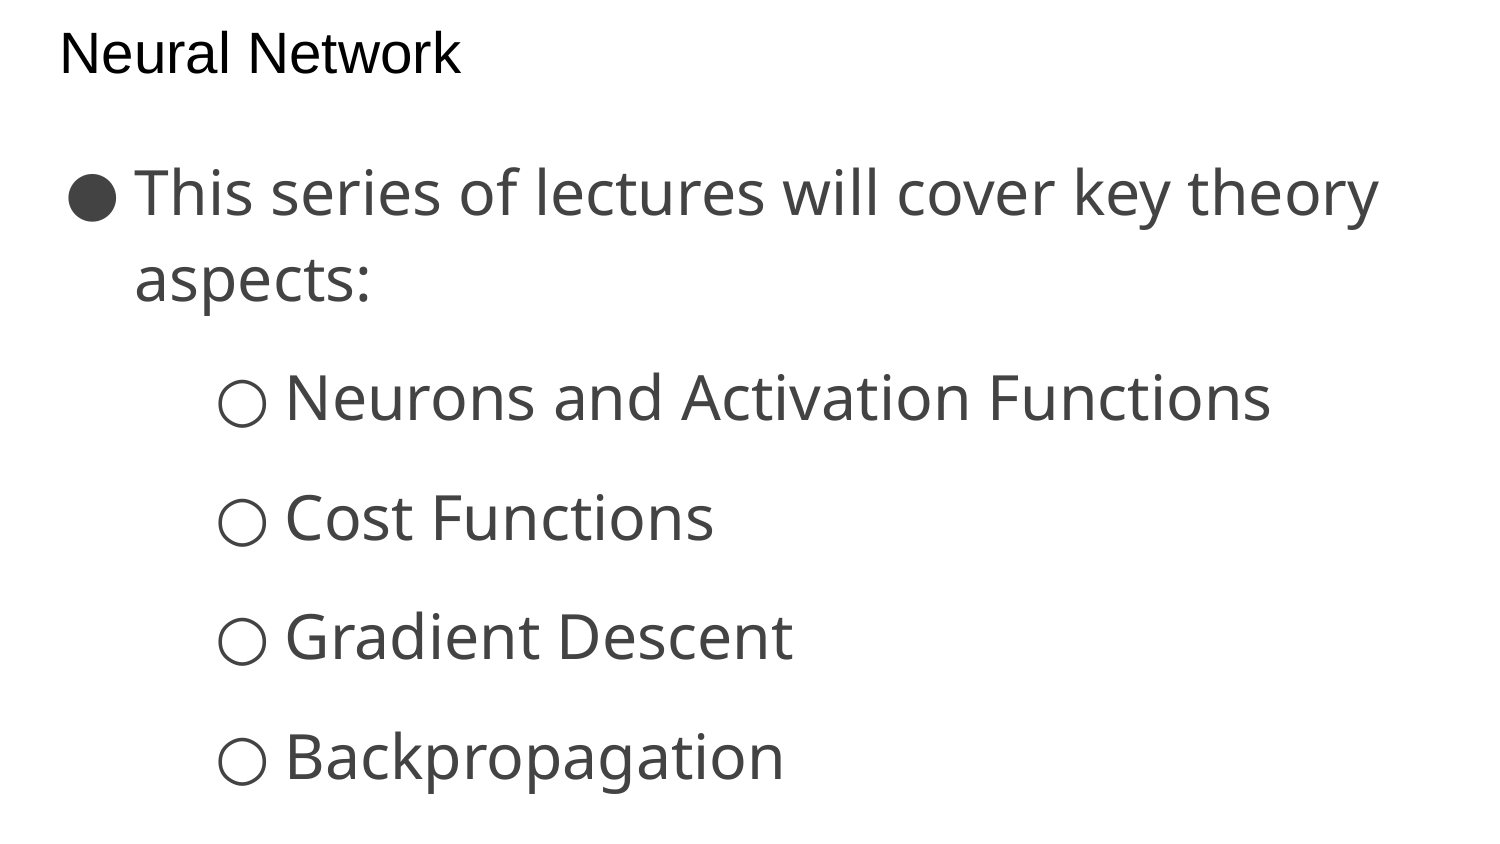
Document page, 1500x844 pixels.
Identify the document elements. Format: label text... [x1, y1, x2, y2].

list This series of lectures will cover key theory aspects: Neurons and Activation Functions Cost Functions Gradient Descent Backpropagation [44, 126, 1443, 687]
title Neural Network [44, 0, 1443, 94]
